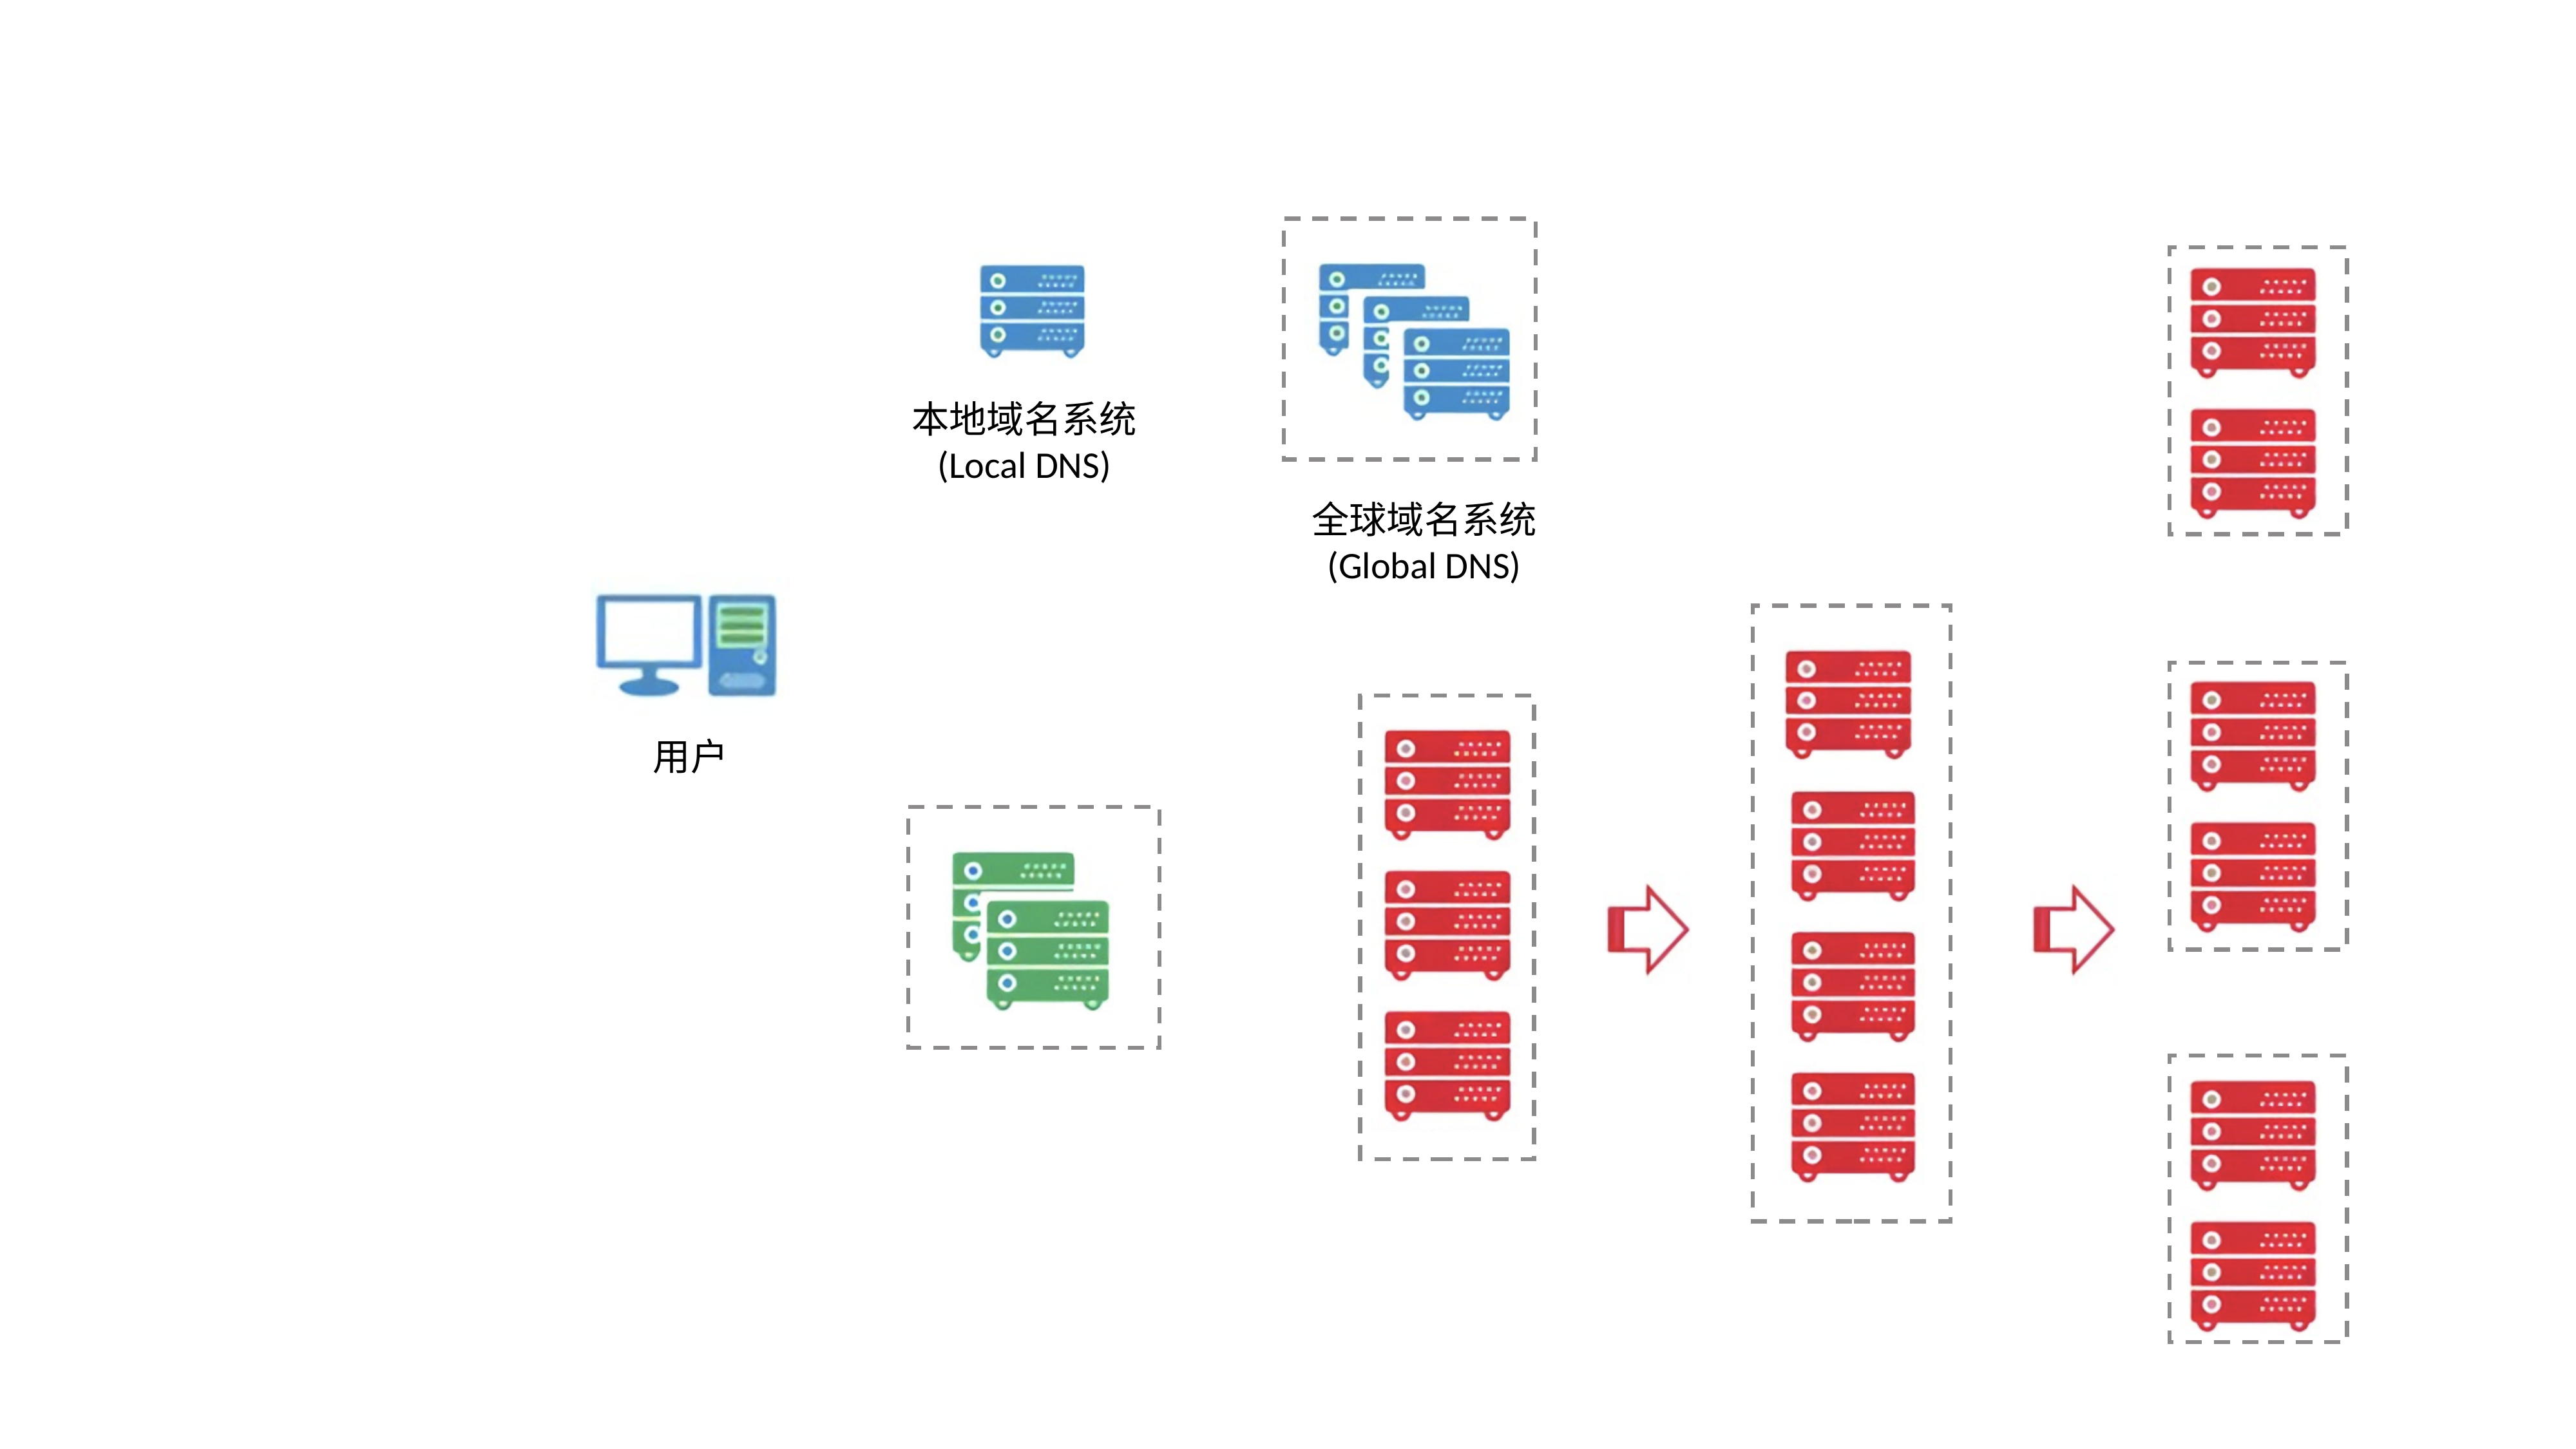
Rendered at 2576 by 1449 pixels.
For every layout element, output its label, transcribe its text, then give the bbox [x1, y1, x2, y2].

picture [944, 841, 1120, 1014]
picture [2180, 1077, 2322, 1336]
text_box [2169, 247, 2347, 535]
text_box 本地域名系统 (Local DNS) [902, 390, 1147, 491]
text_box [908, 806, 1160, 1048]
text_box 全球域名系统 (Global DNS) [1302, 491, 1547, 591]
text_box [2169, 1055, 2347, 1343]
picture [1595, 868, 1692, 987]
picture [1304, 247, 1523, 437]
picture [1779, 637, 1925, 1190]
picture [1371, 723, 1523, 1132]
picture [2021, 868, 2118, 987]
picture [2180, 677, 2322, 937]
text_box [2169, 662, 2347, 951]
text_box [1360, 695, 1534, 1160]
picture [971, 247, 1092, 366]
picture [2180, 264, 2322, 524]
text_box 用户 [644, 728, 738, 783]
text_box [1752, 605, 1951, 1222]
picture [591, 572, 790, 717]
text_box [1283, 218, 1536, 460]
